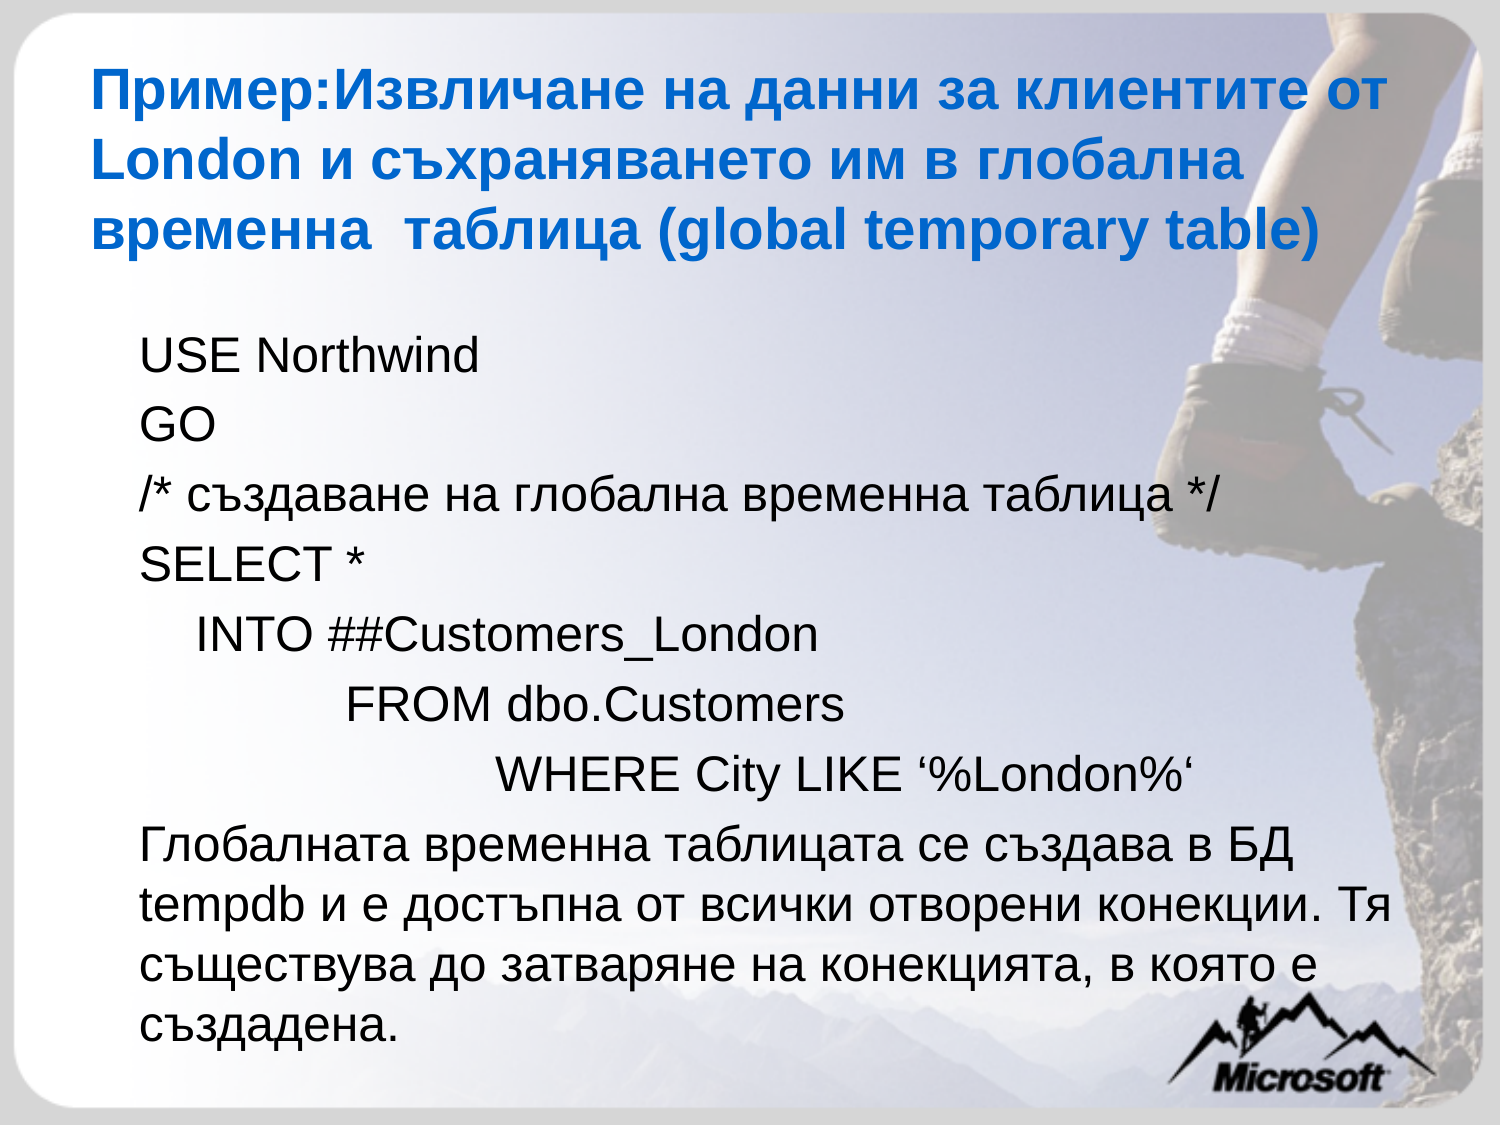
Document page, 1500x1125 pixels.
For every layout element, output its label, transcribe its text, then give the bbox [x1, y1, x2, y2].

title Пример:Извличане на данни за клиентите от London и съхраняването им в глобална временна таблица (global temporary table) [75, 45, 1447, 268]
list USE Northwind GO /* създаване на глобална временна таблица */ SELECT * INTO ##Customers_London FROM dbo.Customers WHERE City LIKE ‘%London%‘ Глобалната временна таблицата се създава в БД tempdb и е достъпна от всички отворени конекции. Тя съществува до затваряне на конекцията, в която е създадена. [123, 314, 1470, 1055]
picture [0, 0, 1500, 1125]
